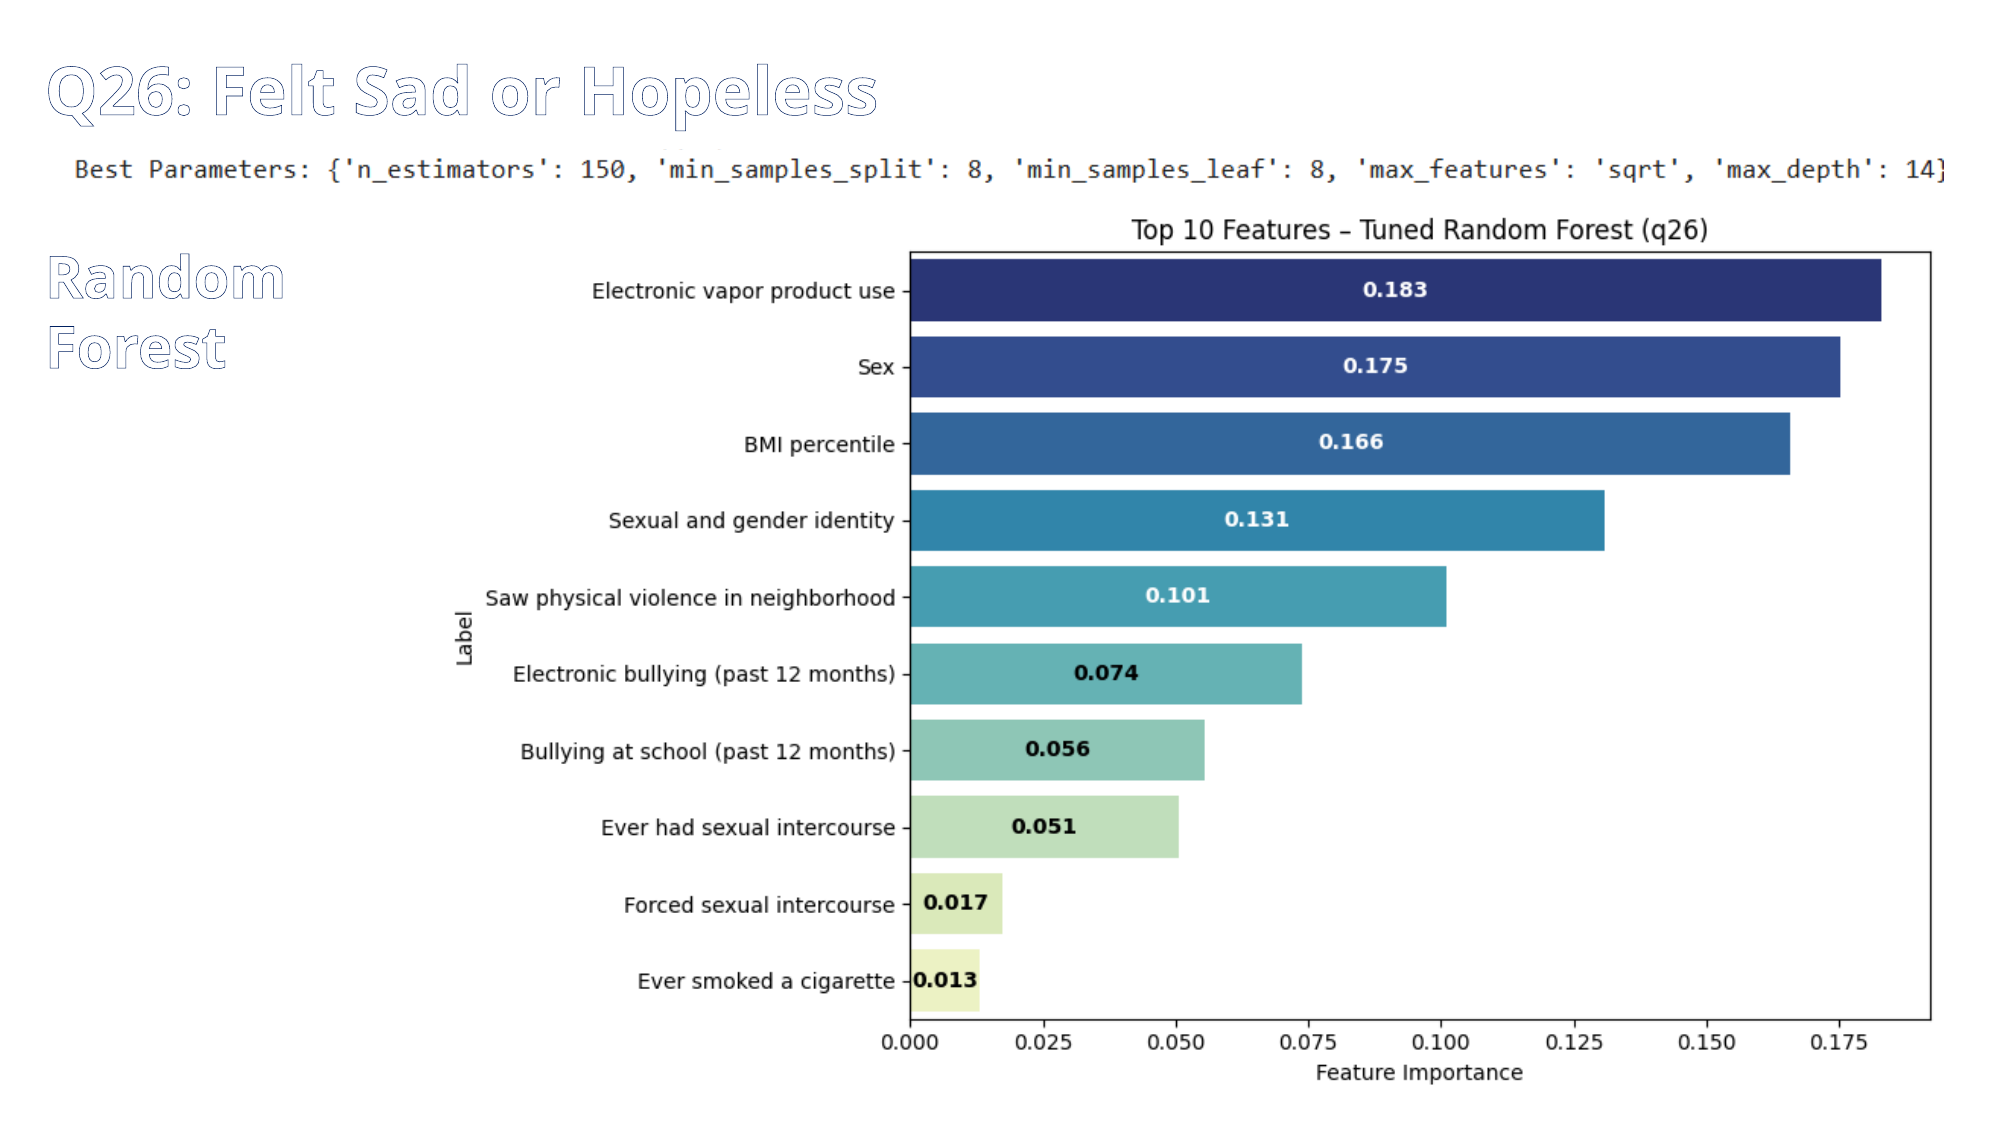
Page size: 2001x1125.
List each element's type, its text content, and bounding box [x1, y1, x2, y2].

text_box Random Forest [30, 232, 412, 388]
picture [440, 203, 1945, 1101]
text_box Q26: Felt Sad or Hopeless [30, 40, 970, 136]
picture [68, 149, 1944, 191]
